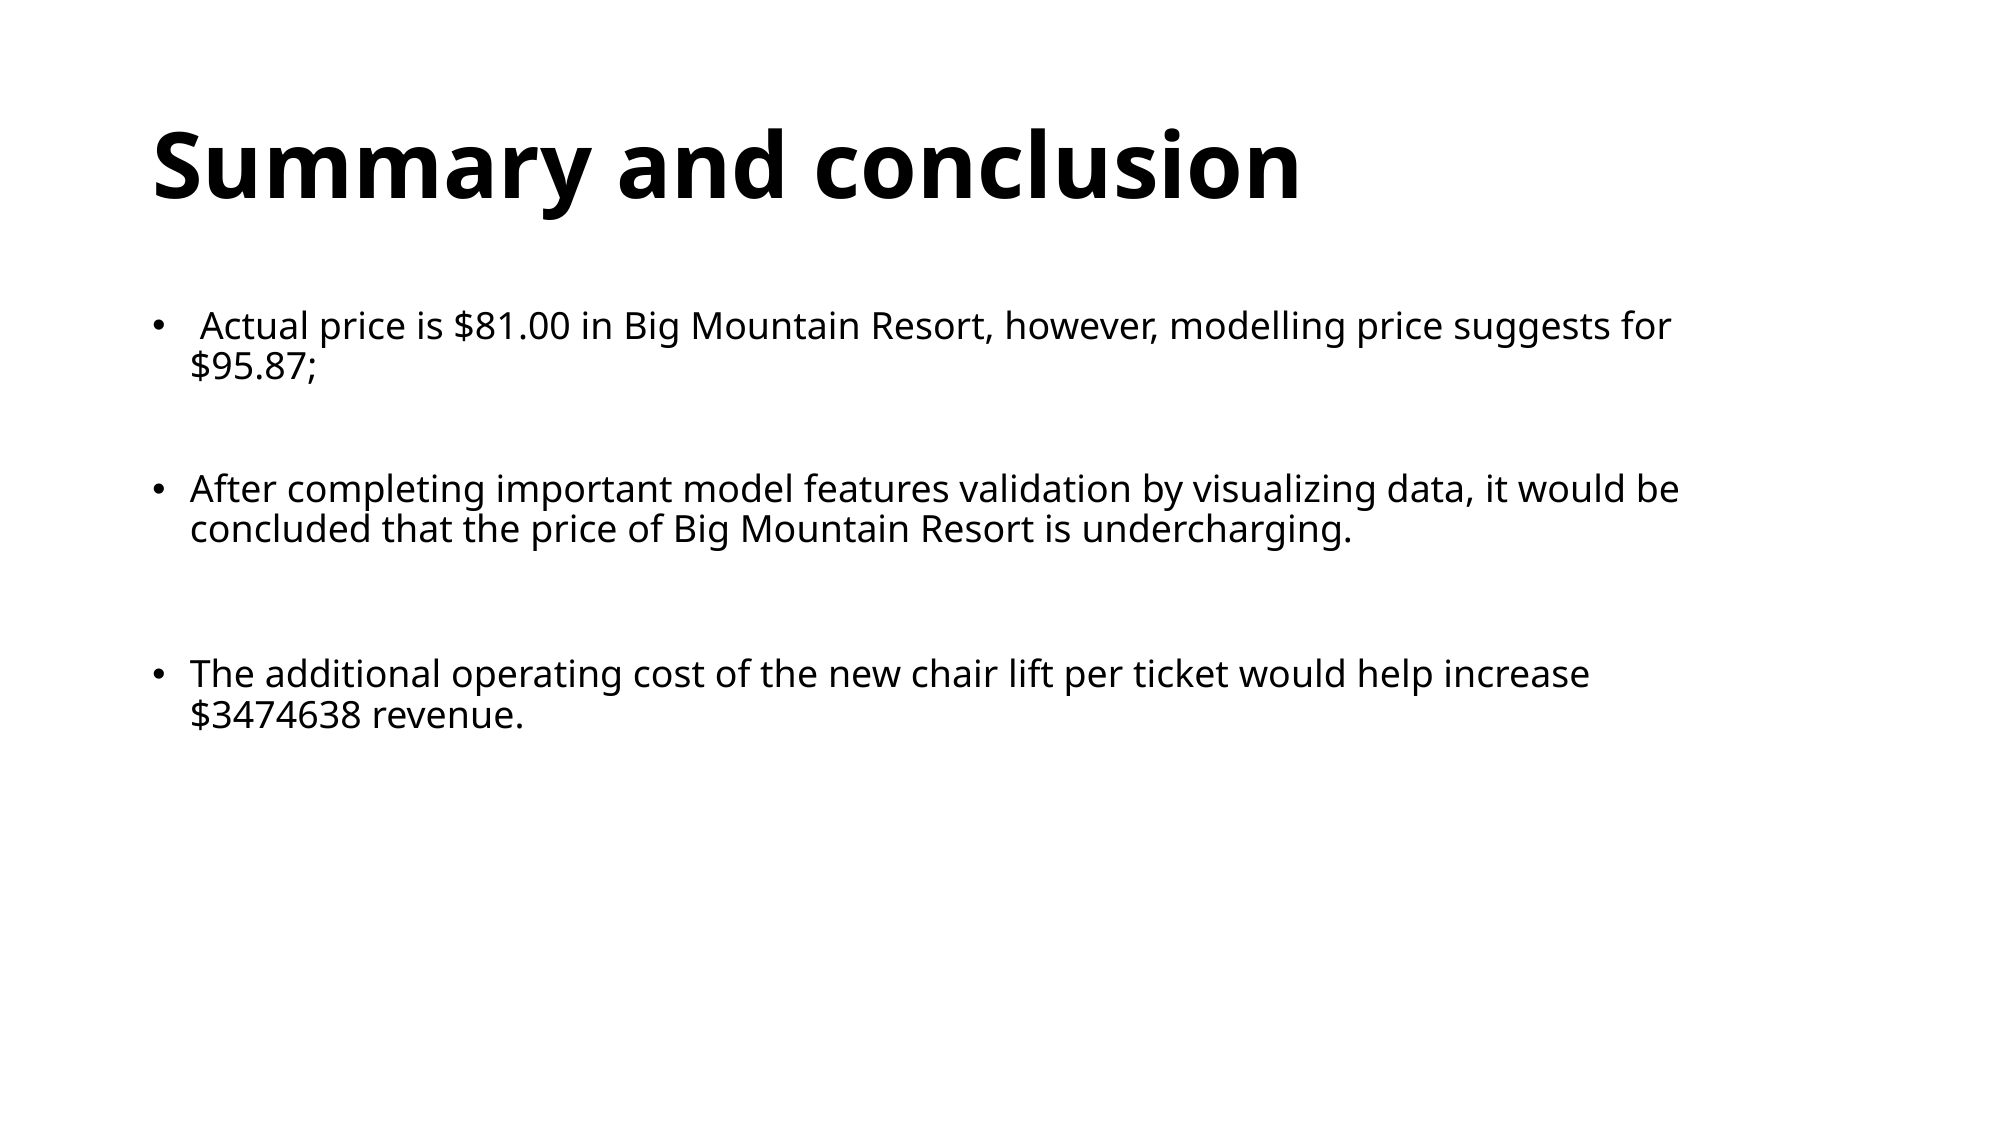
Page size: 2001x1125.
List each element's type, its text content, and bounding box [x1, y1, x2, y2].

title Summary and conclusion [137, 59, 1863, 278]
list Actual price is $81.00 in Big Mountain Resort, however, modelling price suggests for $95.87; After completing important model features validation by visualizing data, it would be concluded that the price of Big Mountain Resort is undercharging. The additional operating cost of the new chair lift per ticket would help increase $3474638 revenue. [137, 299, 1722, 1014]
